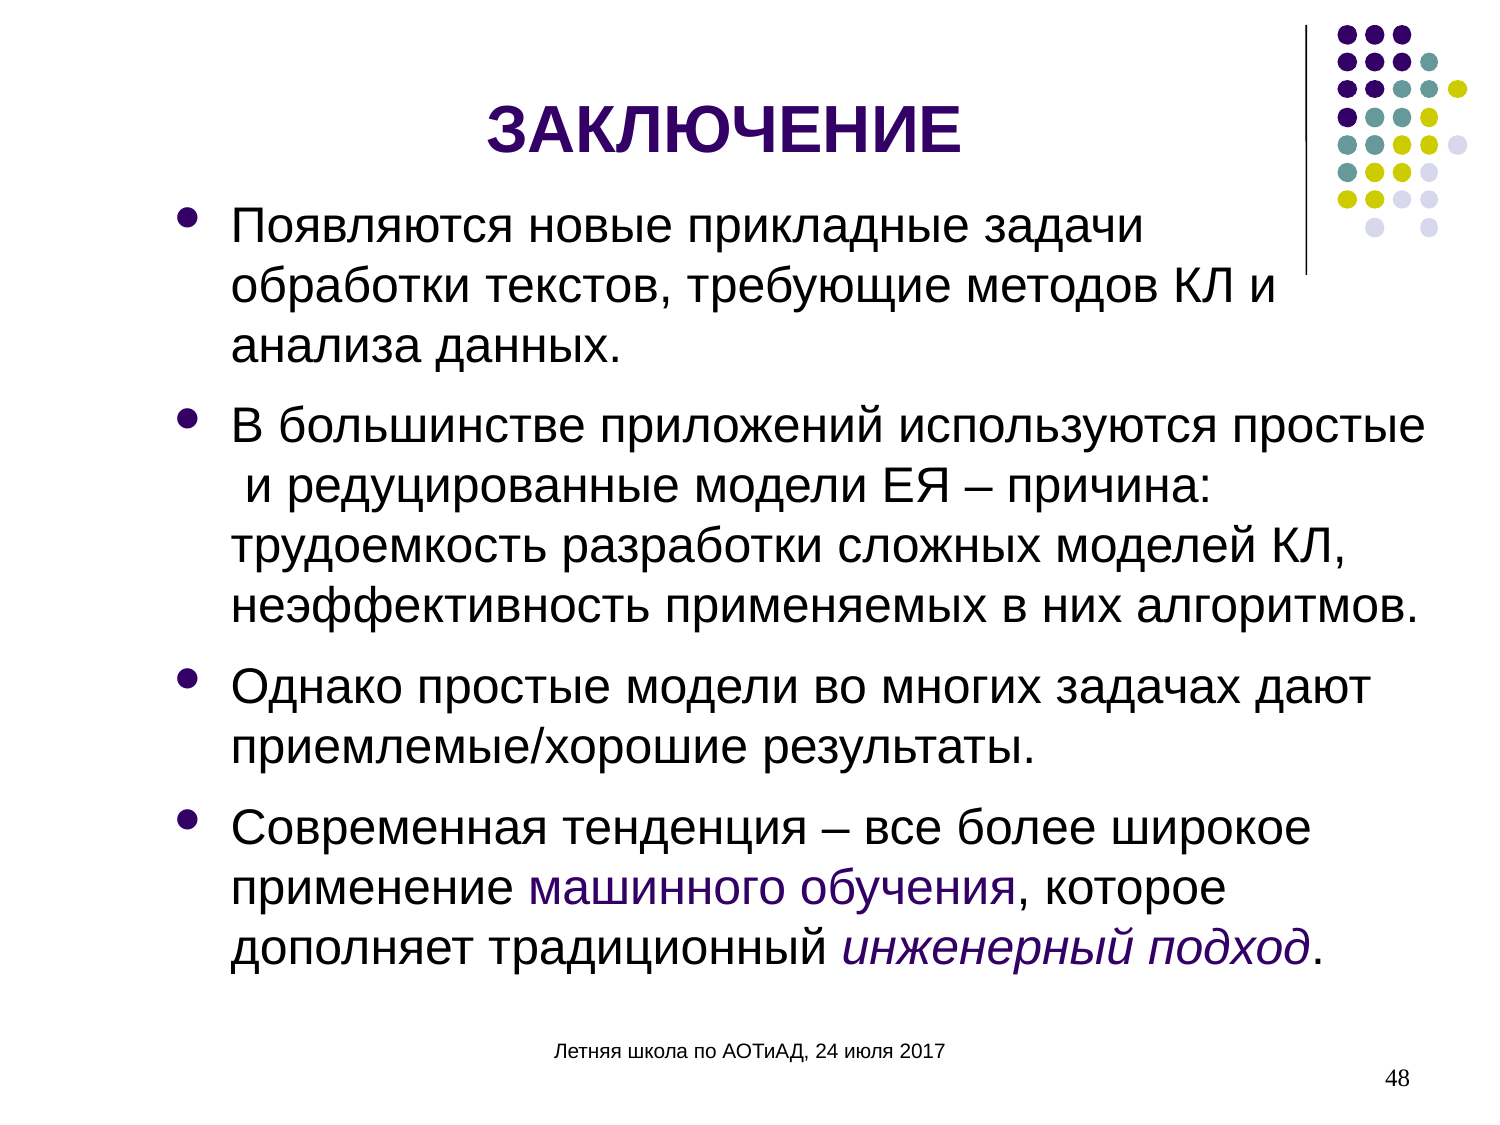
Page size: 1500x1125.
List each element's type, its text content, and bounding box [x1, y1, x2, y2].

title ЗАКЛЮЧЕНИЕ [109, 77, 1341, 162]
footer Летняя школа по АОТиАД, 24 июля 2017 [512, 1024, 988, 1071]
list Появляются новые прикладные задачи обработки текстов, требующие методов КЛ и анализа данных. В большинстве приложений используются простые и редуцированные модели ЕЯ – причина: трудоемкость разработки сложных моделей КЛ, неэффективность применяемых в них алгоритмов. Однако простые модели во многих задачах дают приемлемые/хорошие результаты. Современная тенденция – все более широкое применение машинного обучения, которое дополняет традиционный инженерный подход. [159, 184, 1448, 1012]
text_box 48 [1074, 1024, 1425, 1100]
